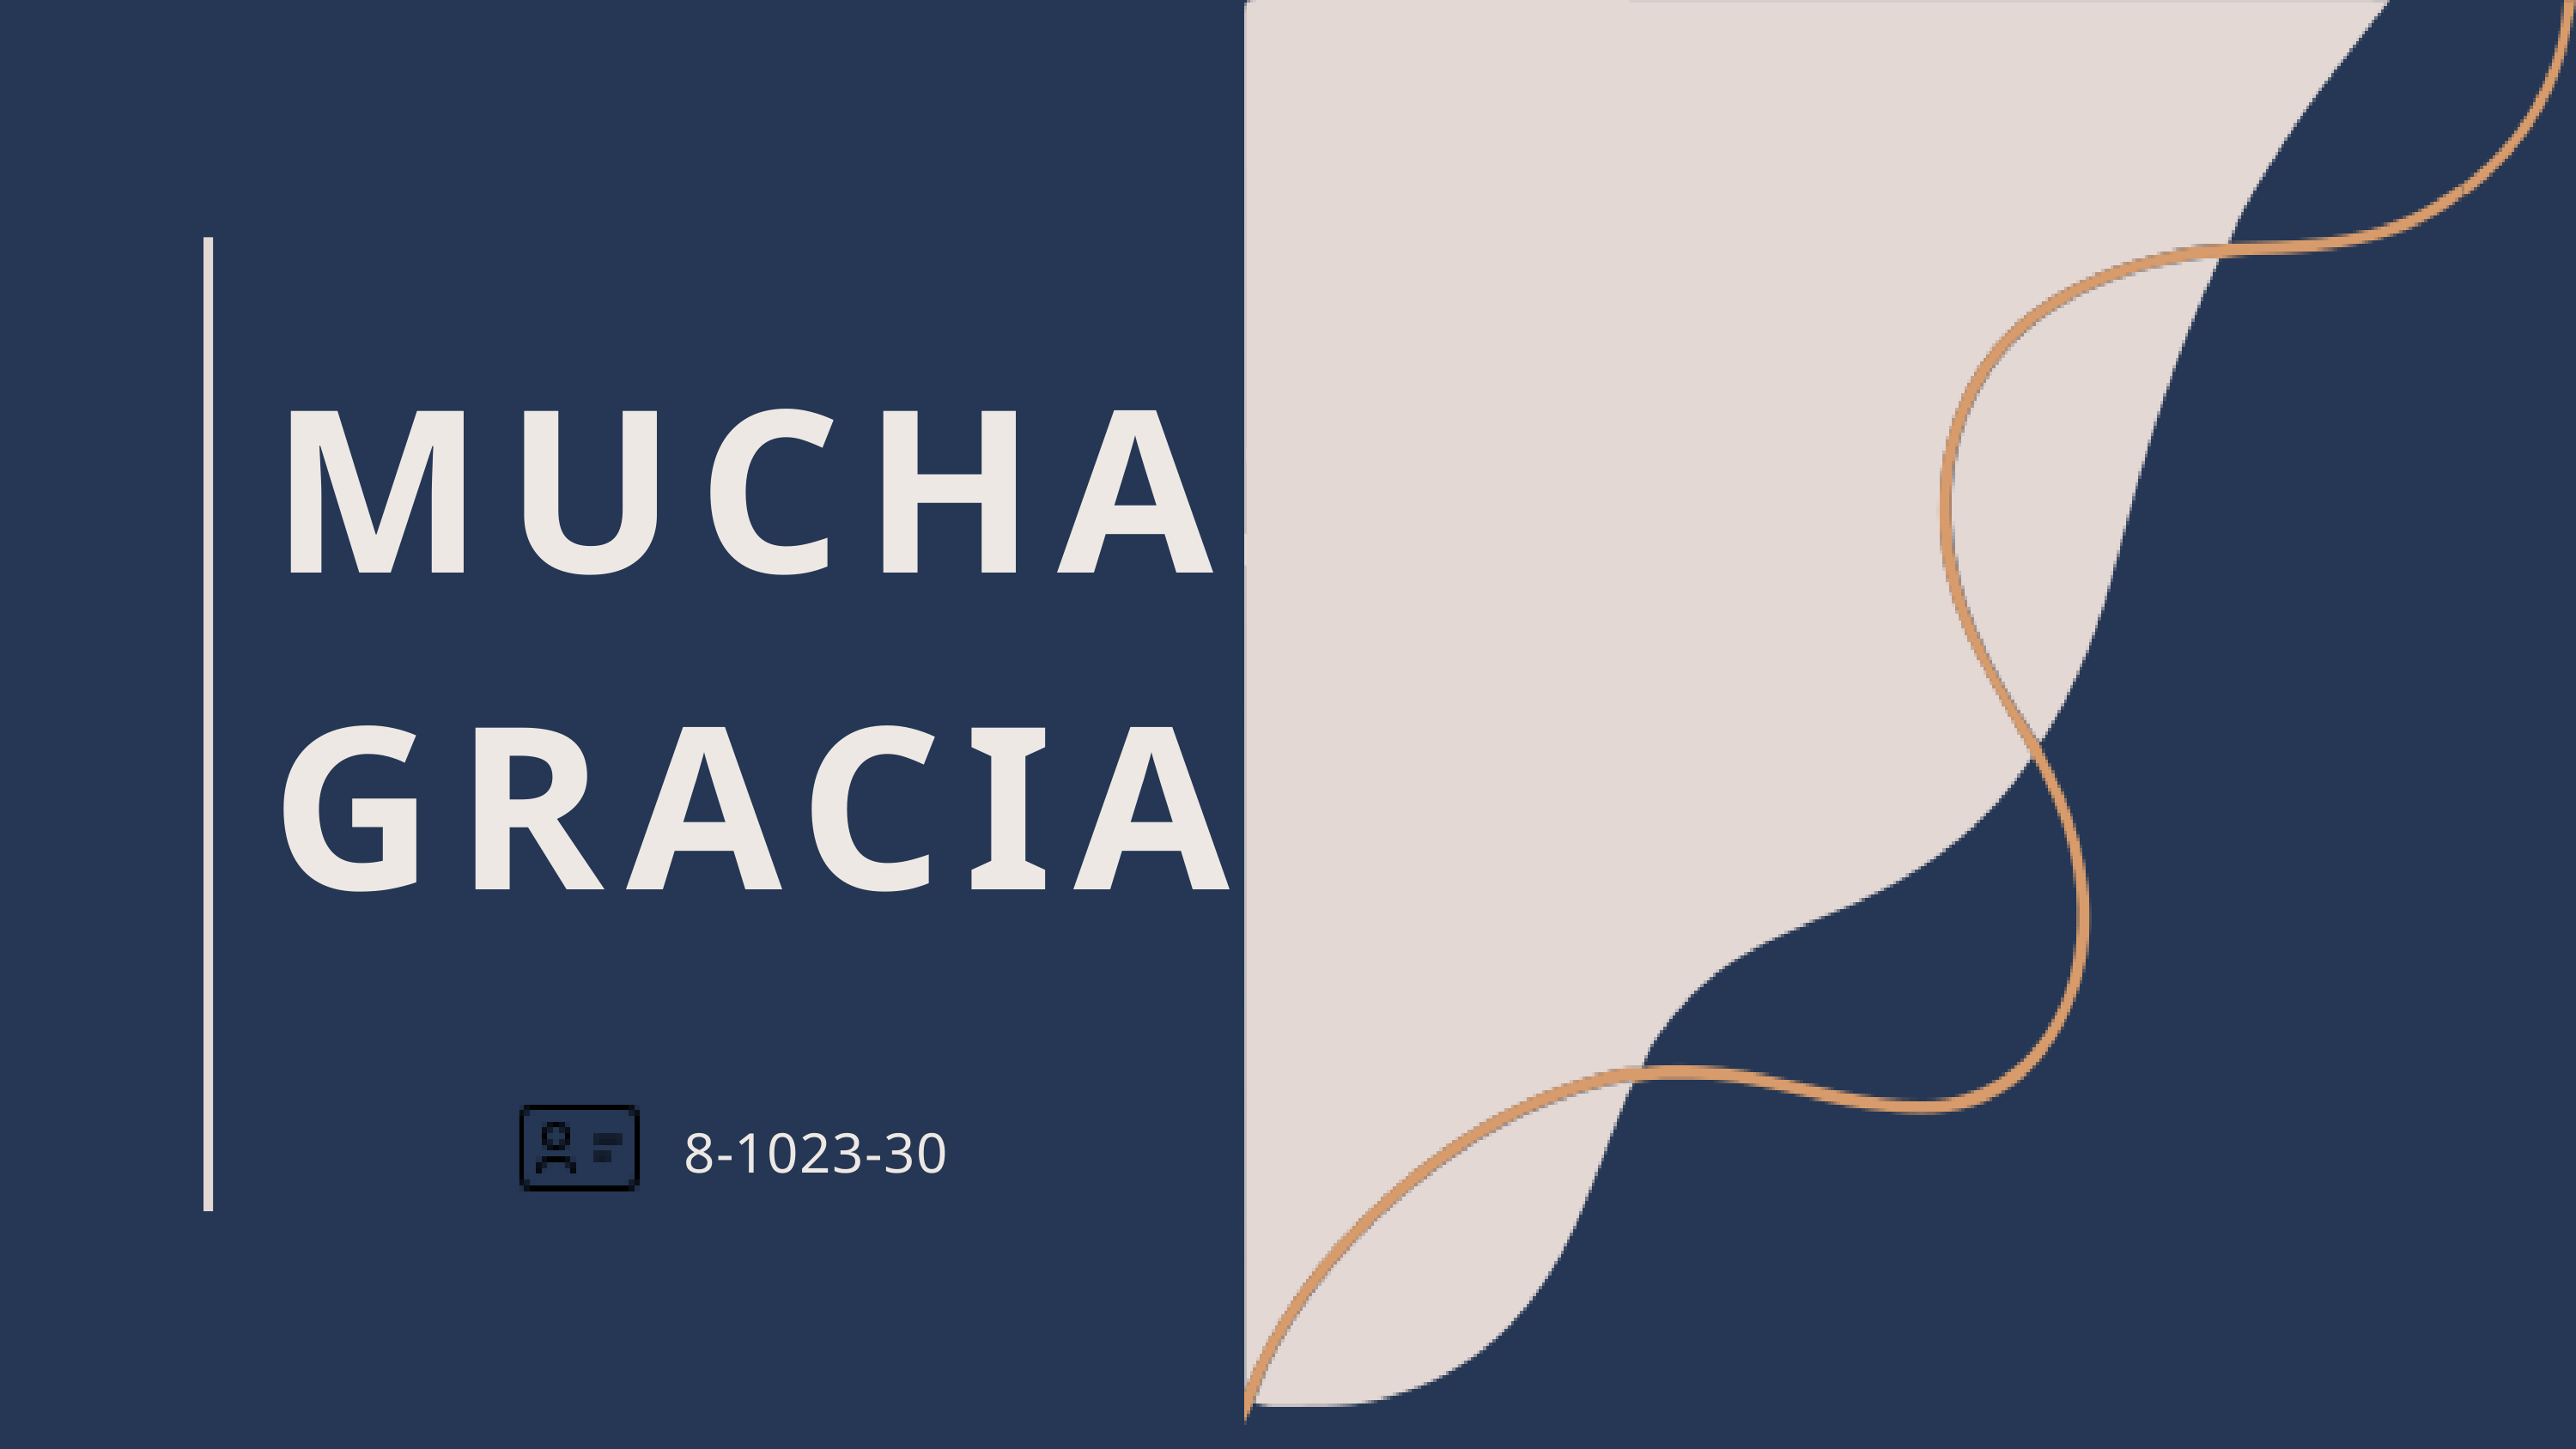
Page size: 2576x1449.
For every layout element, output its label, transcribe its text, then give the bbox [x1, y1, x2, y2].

text_box 8-1023-30 [683, 1106, 1036, 1184]
text_box [1244, 0, 2576, 1425]
text_box [519, 1105, 641, 1191]
text_box MUCHAS GRACIAS [270, 300, 1244, 936]
